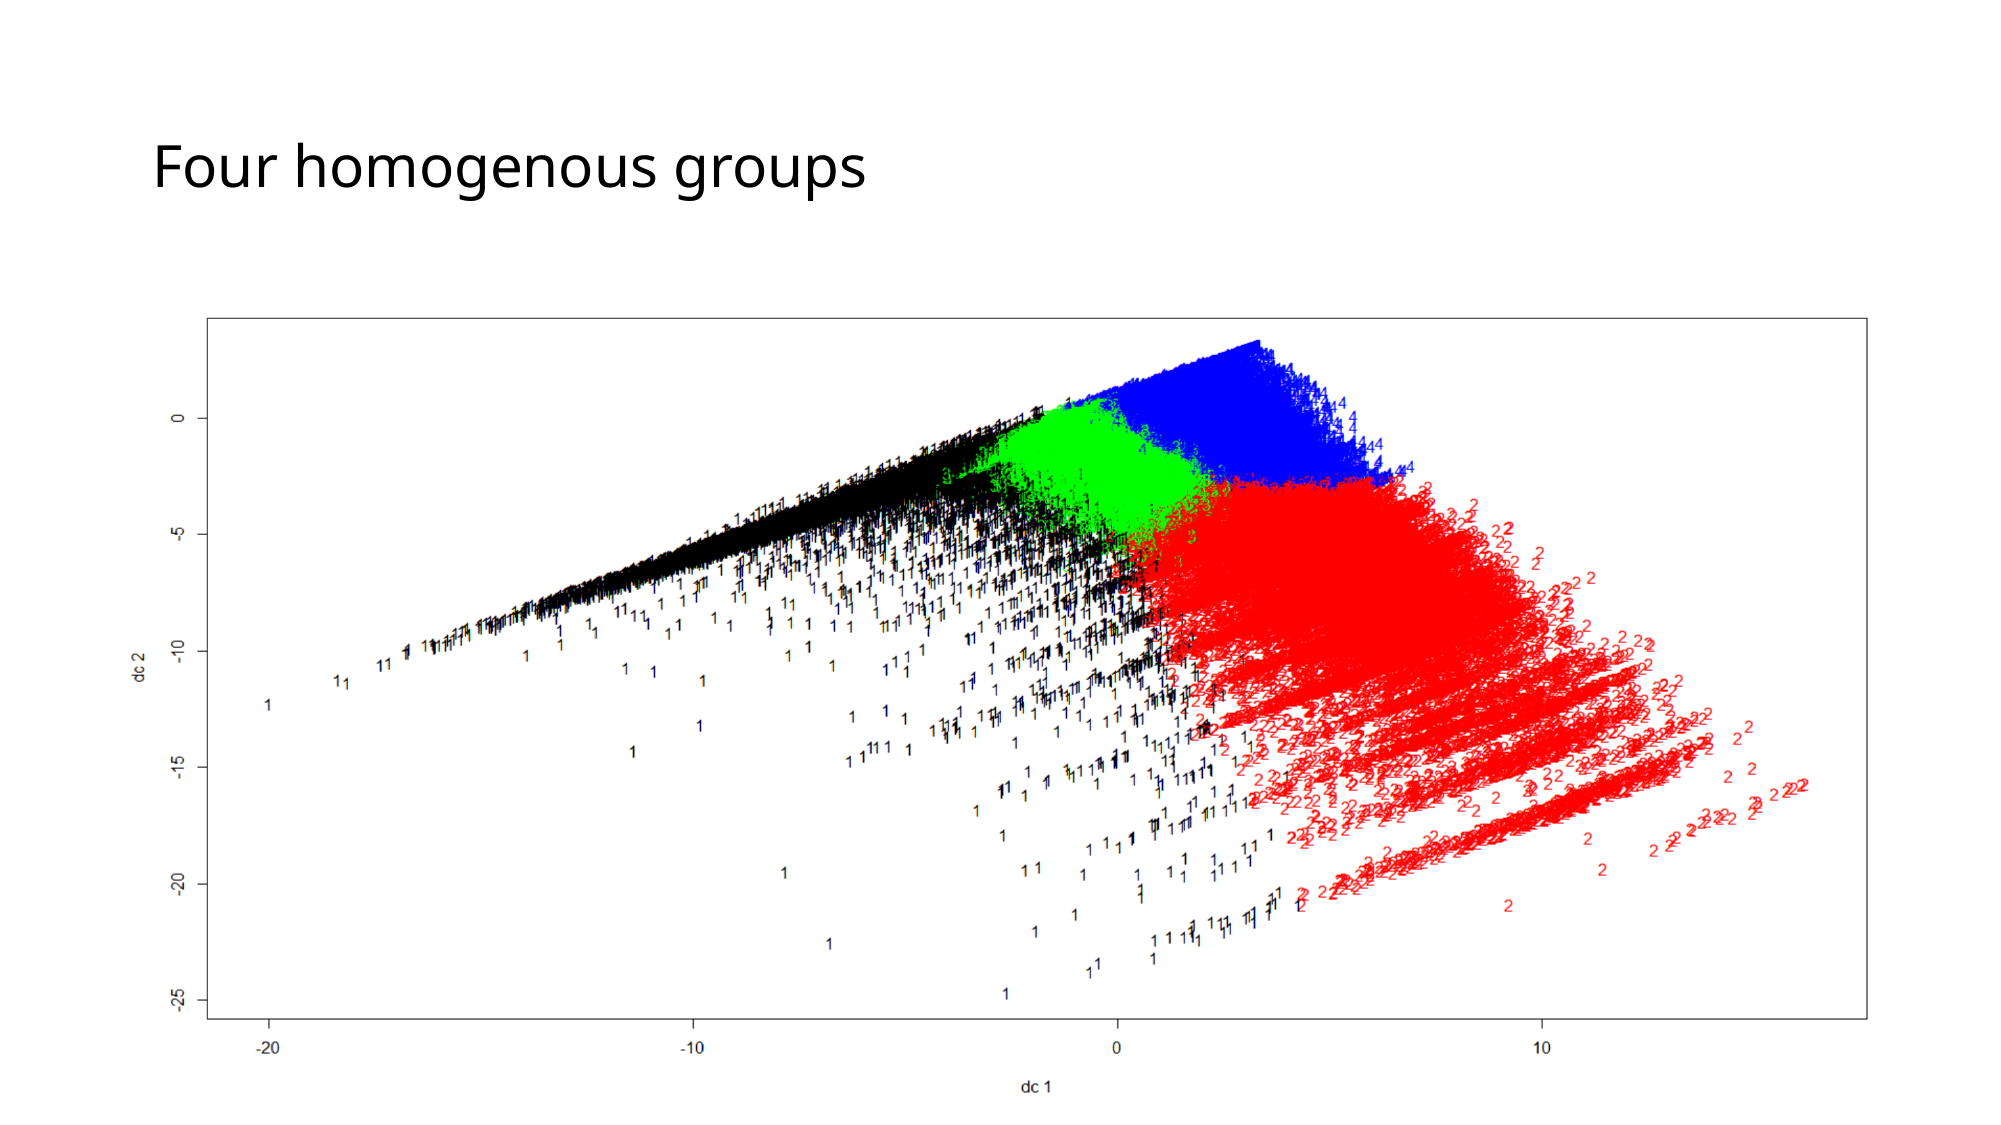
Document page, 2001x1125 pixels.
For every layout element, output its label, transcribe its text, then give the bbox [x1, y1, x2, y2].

picture [127, 299, 1907, 1100]
title Four homogenous groups [137, 59, 1863, 278]
